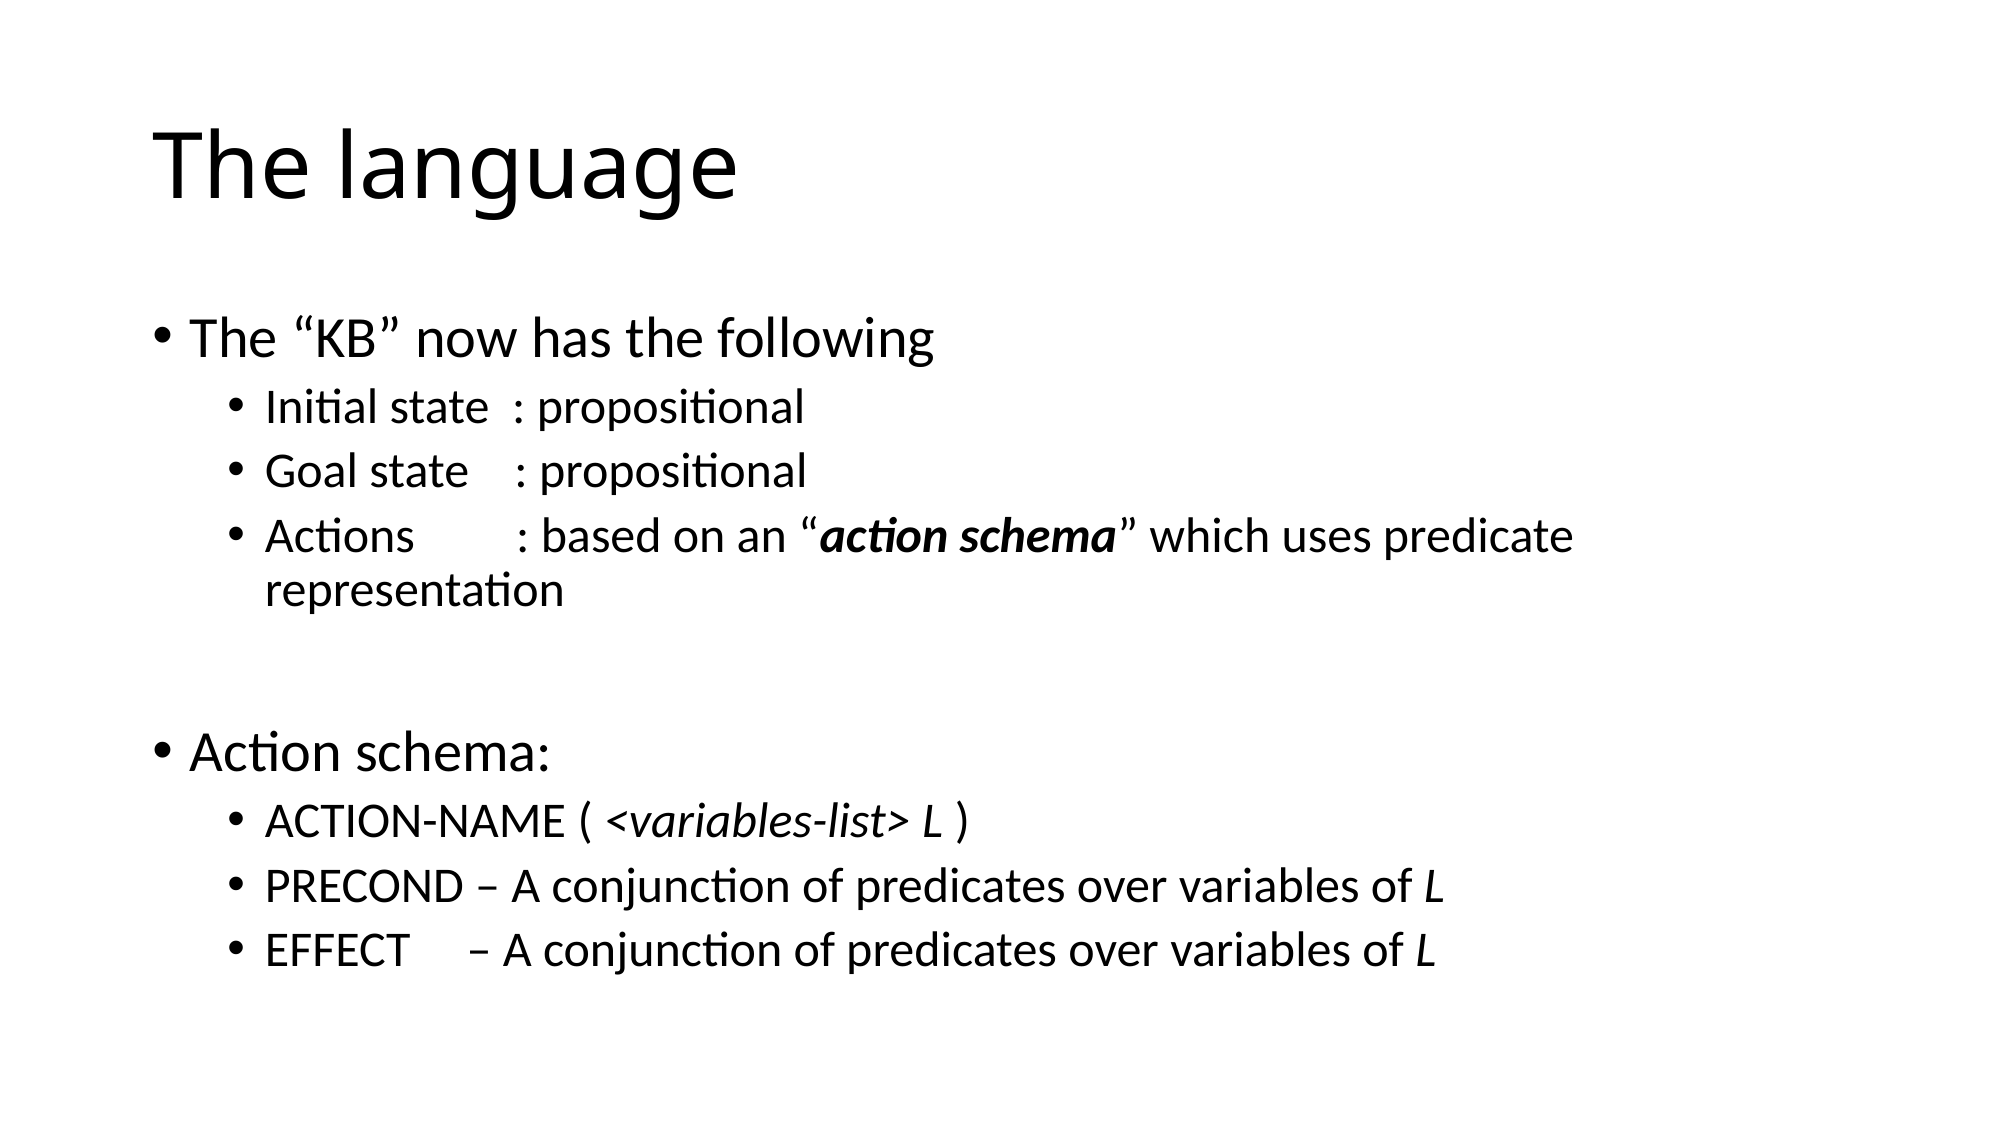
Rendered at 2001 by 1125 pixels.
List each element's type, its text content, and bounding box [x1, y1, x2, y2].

list The “KB” now has the following Initial state : propositional Goal state : propositional Actions : based on an “action schema” which uses predicate representation Action schema: Action-Name ( <variables-list> L ) Precond – A conjunction of predicates over variables of L Effect – A conjunction of predicates over variables of L [137, 299, 1863, 1014]
title The language [137, 59, 1863, 278]
